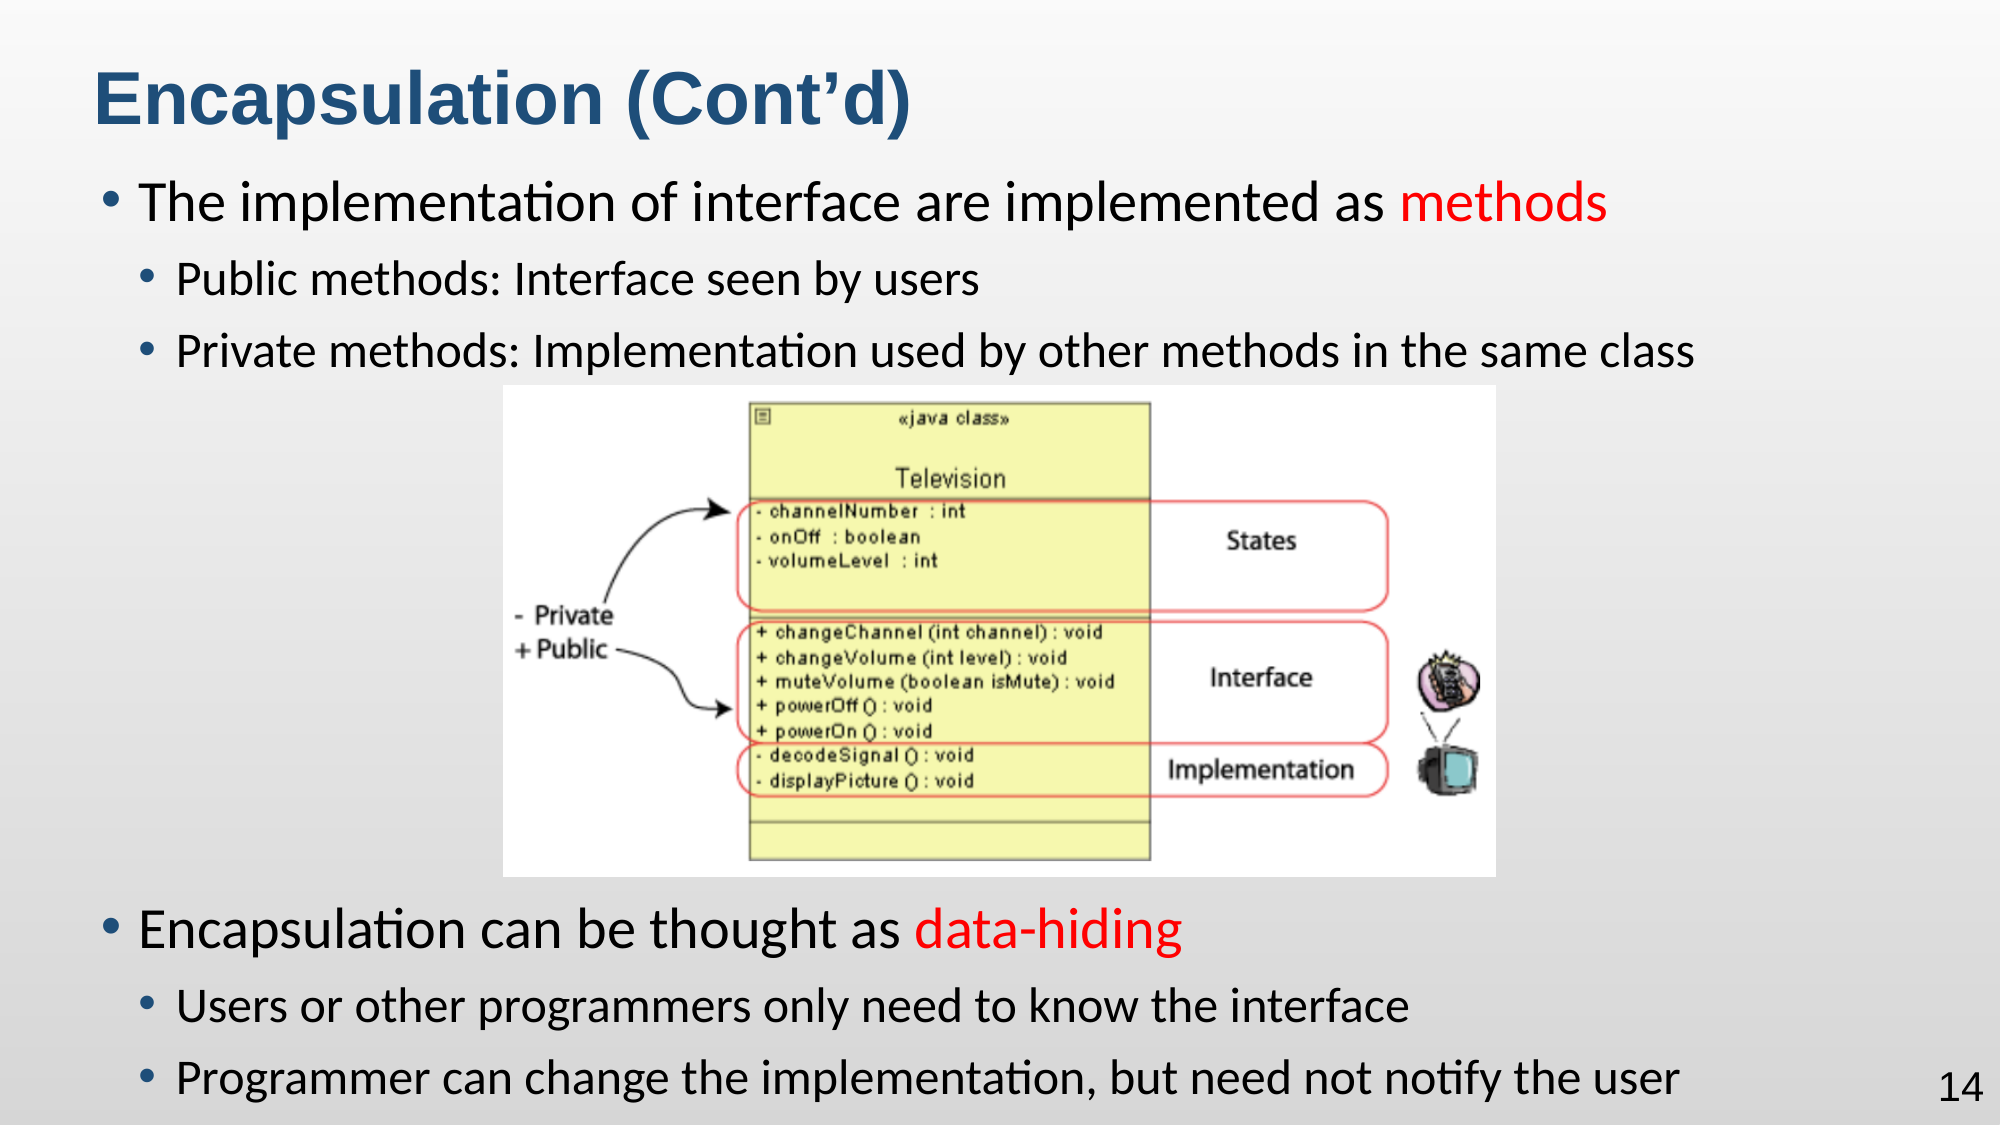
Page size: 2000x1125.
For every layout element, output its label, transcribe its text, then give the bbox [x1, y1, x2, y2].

text_box Encapsulation (Cont’d) [78, 32, 2000, 148]
picture [503, 385, 1497, 877]
list The implementation of interface are implemented as methods Public methods: Interface seen by users Private methods: Implementation used by other methods in the same class Encapsulation can be thought as data-hiding Users or other programmers only need to know the interface Programmer can change the implementation, but need not notify the user [78, 148, 2000, 1125]
